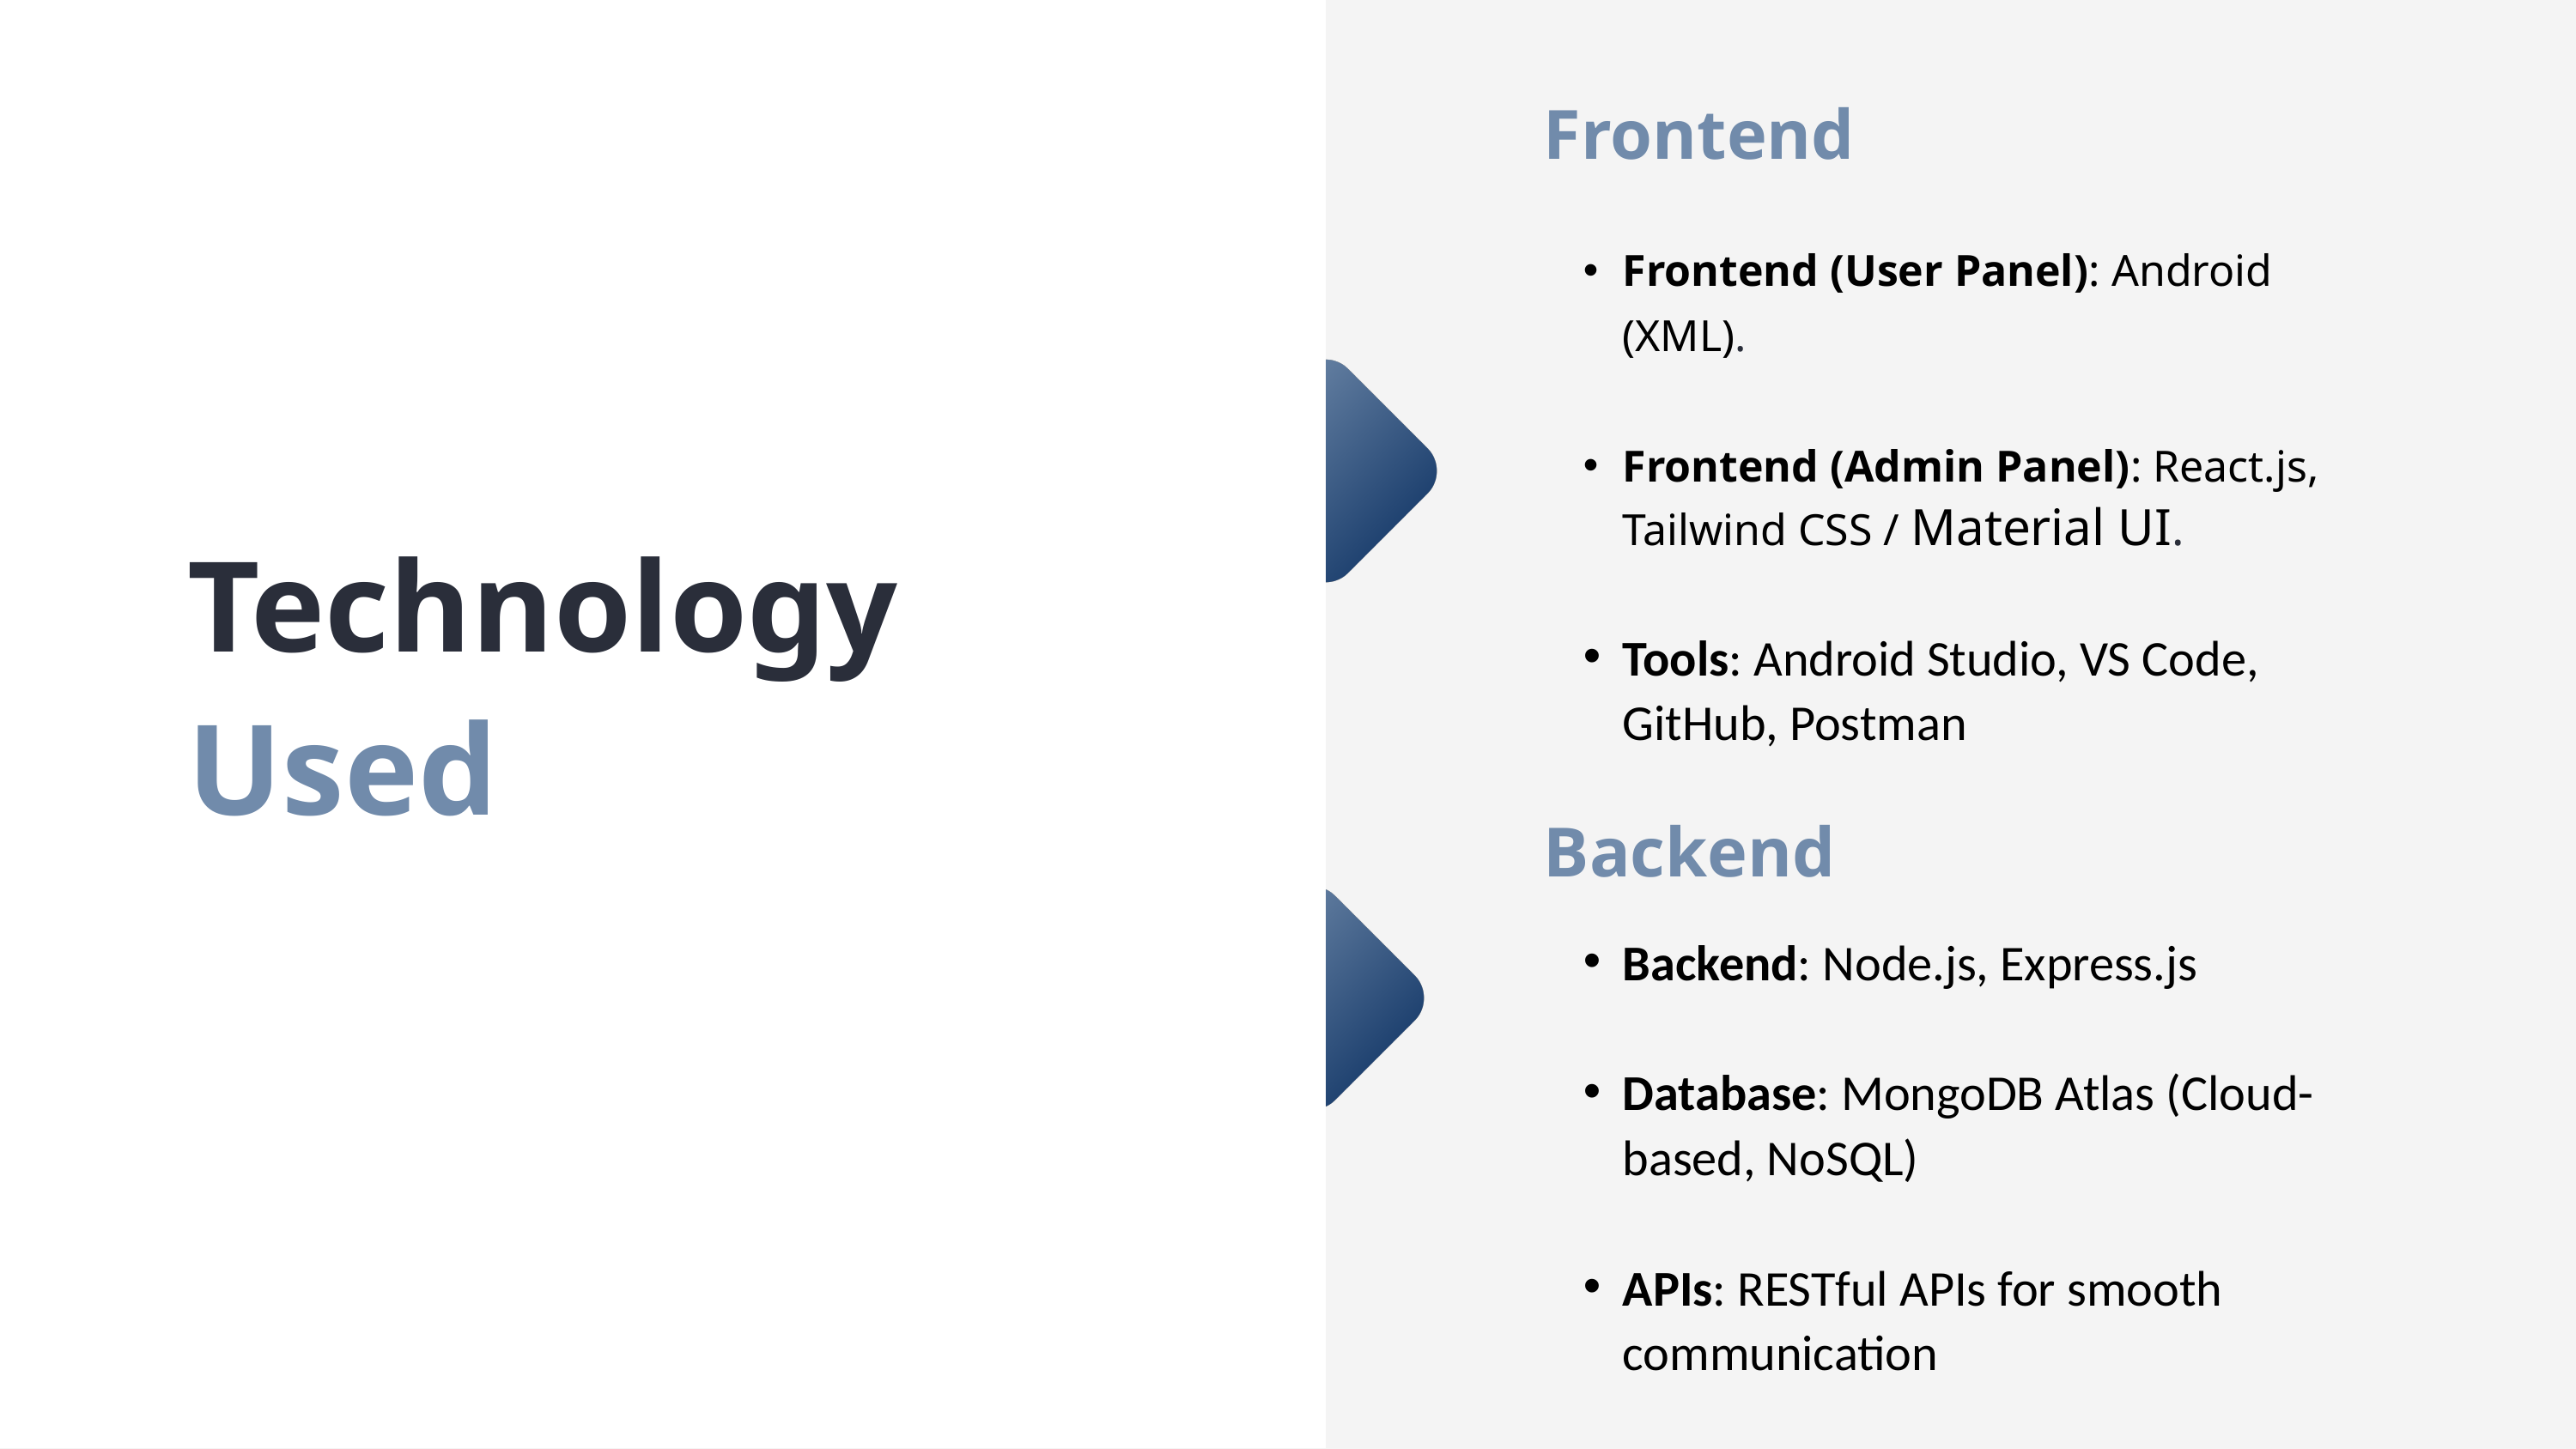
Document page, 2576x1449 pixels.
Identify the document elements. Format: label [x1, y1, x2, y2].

text_box [1329, 356, 1440, 585]
text_box [0, 0, 1326, 1449]
text_box [1329, 883, 1427, 1113]
text_box [1543, 90, 2331, 809]
text_box [1543, 815, 2331, 1378]
